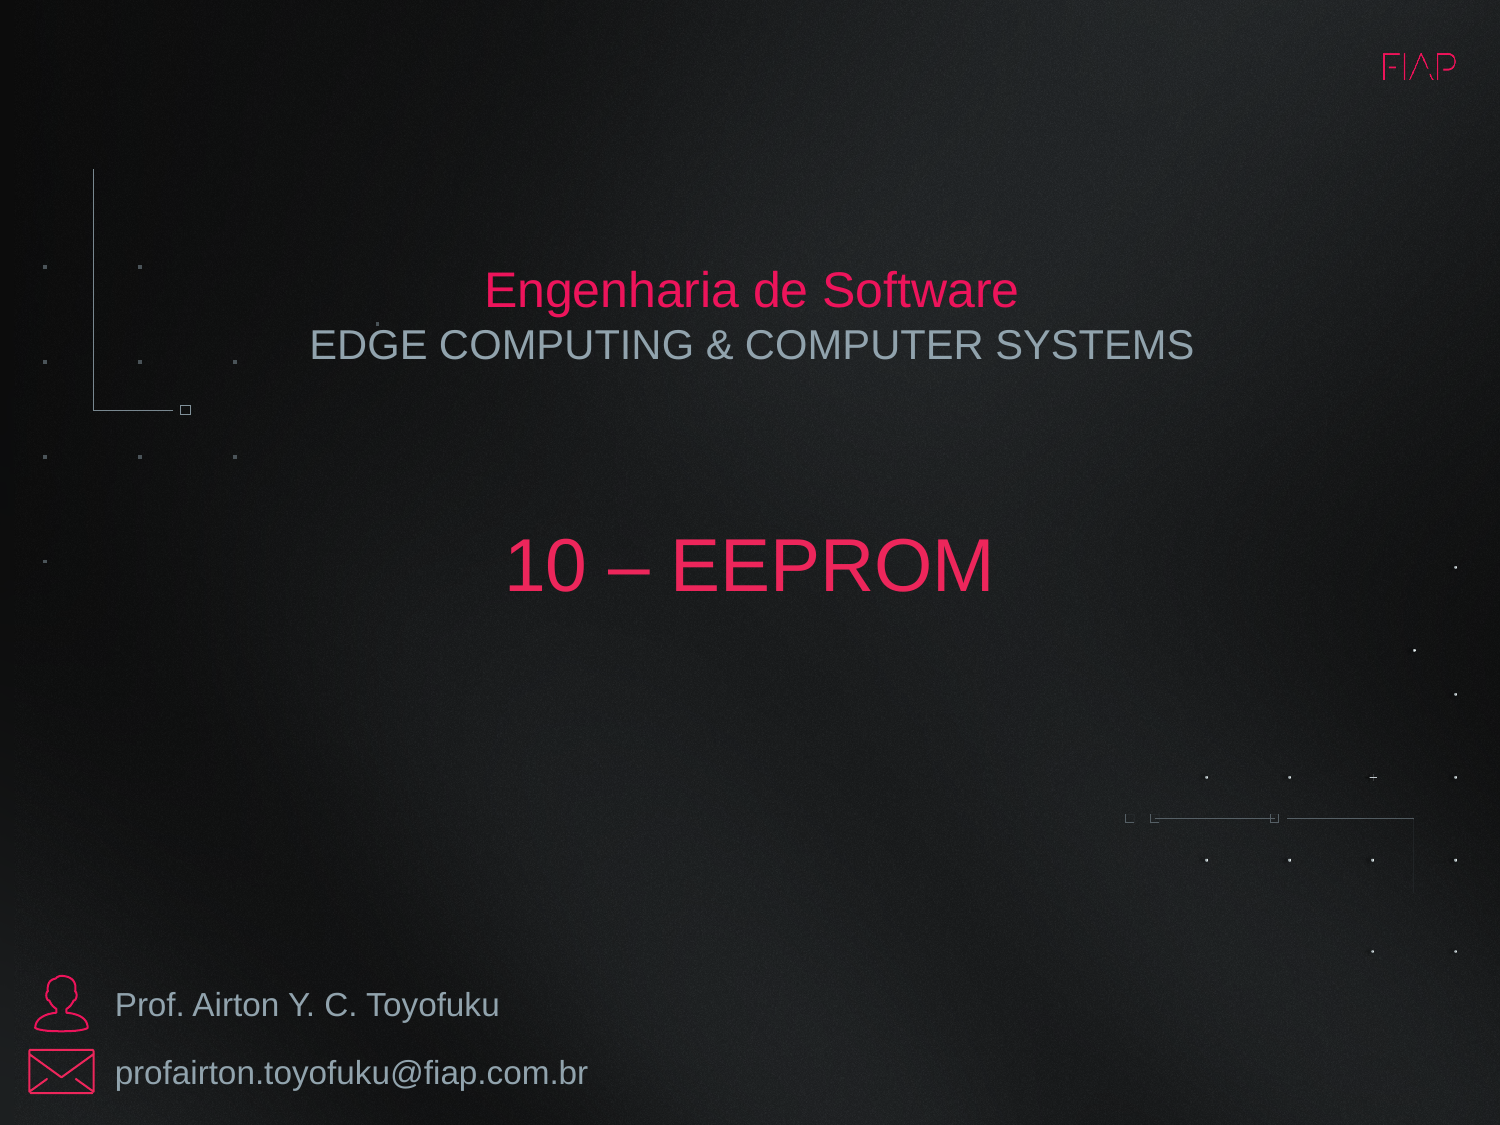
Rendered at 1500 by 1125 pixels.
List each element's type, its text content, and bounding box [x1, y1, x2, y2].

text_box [29, 975, 854, 1100]
text_box Engenharia de Software EDGE COMPUTING & COMPUTER SYSTEMS [383, 250, 1243, 426]
text_box 10 – EEPROM [276, 509, 1224, 615]
picture [0, 0, 1500, 1125]
